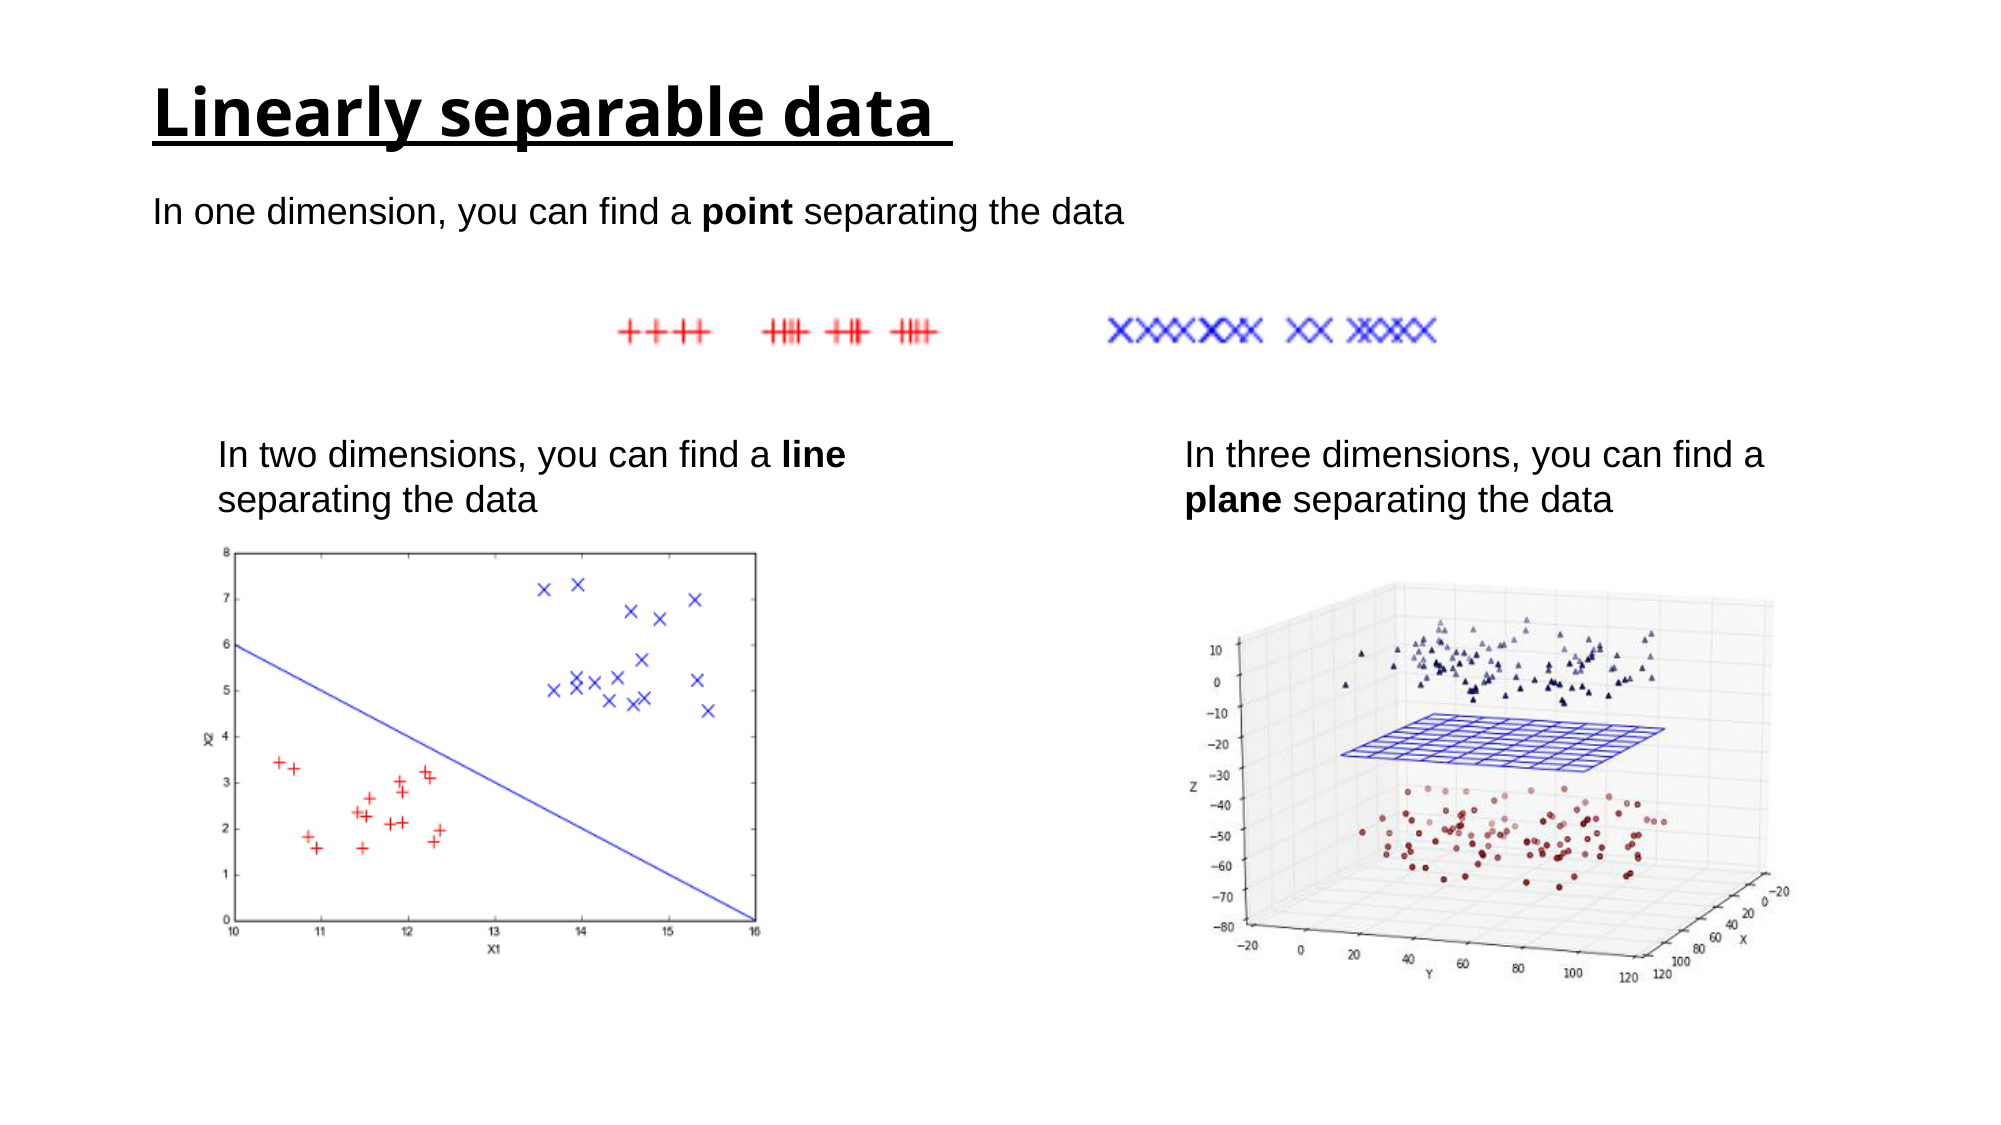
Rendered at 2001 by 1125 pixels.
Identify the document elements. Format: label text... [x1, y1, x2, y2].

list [582, 283, 1479, 380]
text_box In one dimension, you can find a point separating the data [137, 179, 1178, 239]
text_box In three dimensions, you can find a plane separating the data [1169, 423, 1885, 528]
title Linearly separable data [137, 59, 1863, 170]
text_box In two dimensions, you can find a line separating the data [202, 423, 918, 528]
picture [1177, 558, 1807, 988]
picture [197, 539, 769, 963]
